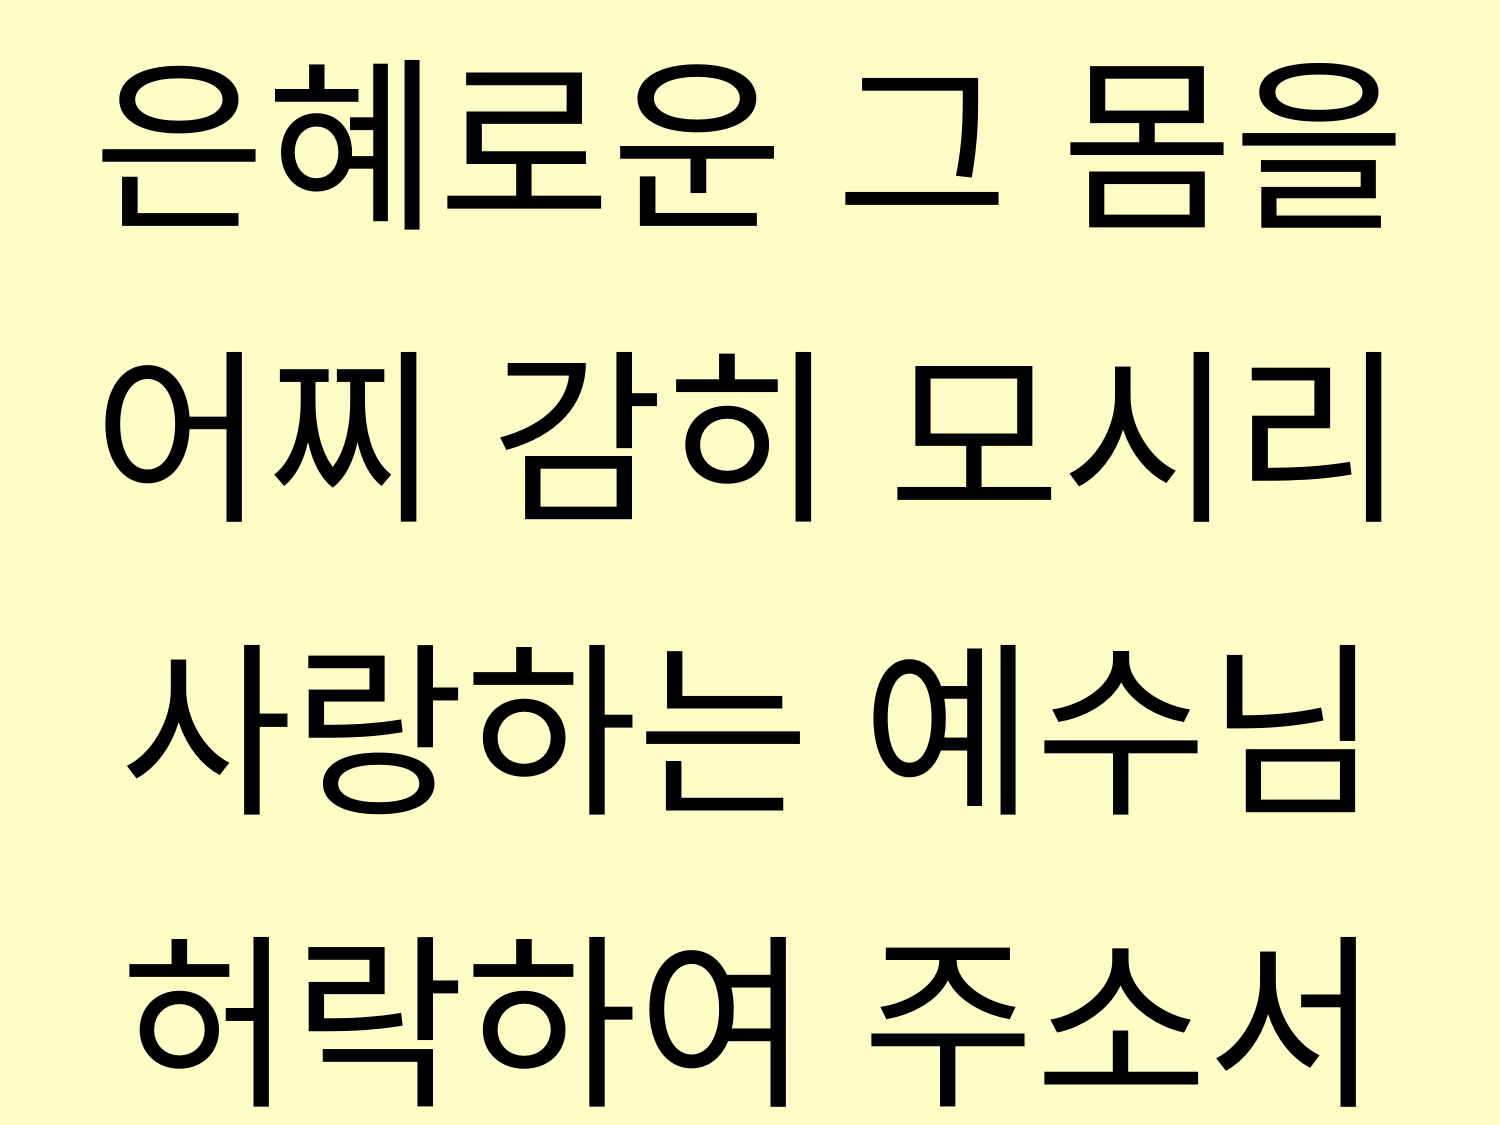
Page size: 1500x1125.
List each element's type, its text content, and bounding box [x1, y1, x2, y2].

text_box 은혜로운 그 몸을 어찌 감히 모시리 사랑하는 예수님 허락하여 주소서 [0, 0, 1500, 1125]
